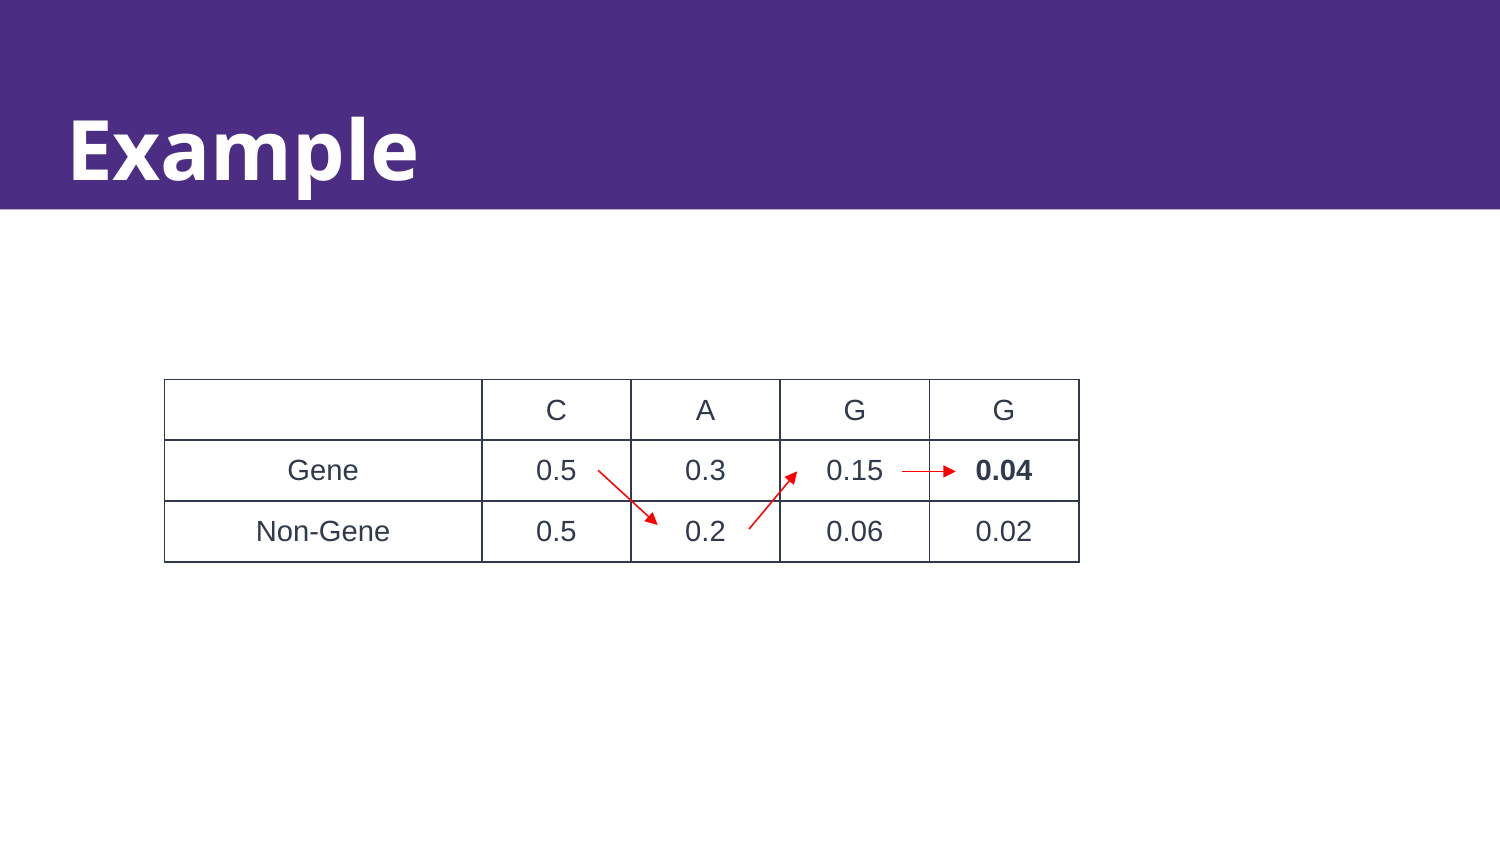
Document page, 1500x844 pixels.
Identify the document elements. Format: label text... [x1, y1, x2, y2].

table_header [165, 380, 481, 439]
table_header A [632, 380, 779, 439]
table_cell 0.3 [632, 441, 779, 500]
table_cell Non-Gene [165, 502, 481, 561]
table_cell 0.02 [930, 502, 1078, 561]
table_cell 0.2 [632, 502, 779, 561]
table_header C [483, 380, 630, 439]
table_cell 0.5 [483, 441, 630, 500]
table_header G [930, 380, 1078, 439]
table_cell 0.06 [781, 502, 929, 561]
table_cell 0.5 [483, 502, 630, 561]
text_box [748, 471, 798, 530]
table_cell 0.15 [781, 441, 929, 500]
title Example [51, 82, 1449, 185]
table_header G [781, 380, 929, 439]
table_cell 0.04 [930, 441, 1078, 500]
table_cell Gene [165, 441, 481, 500]
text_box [597, 469, 658, 526]
